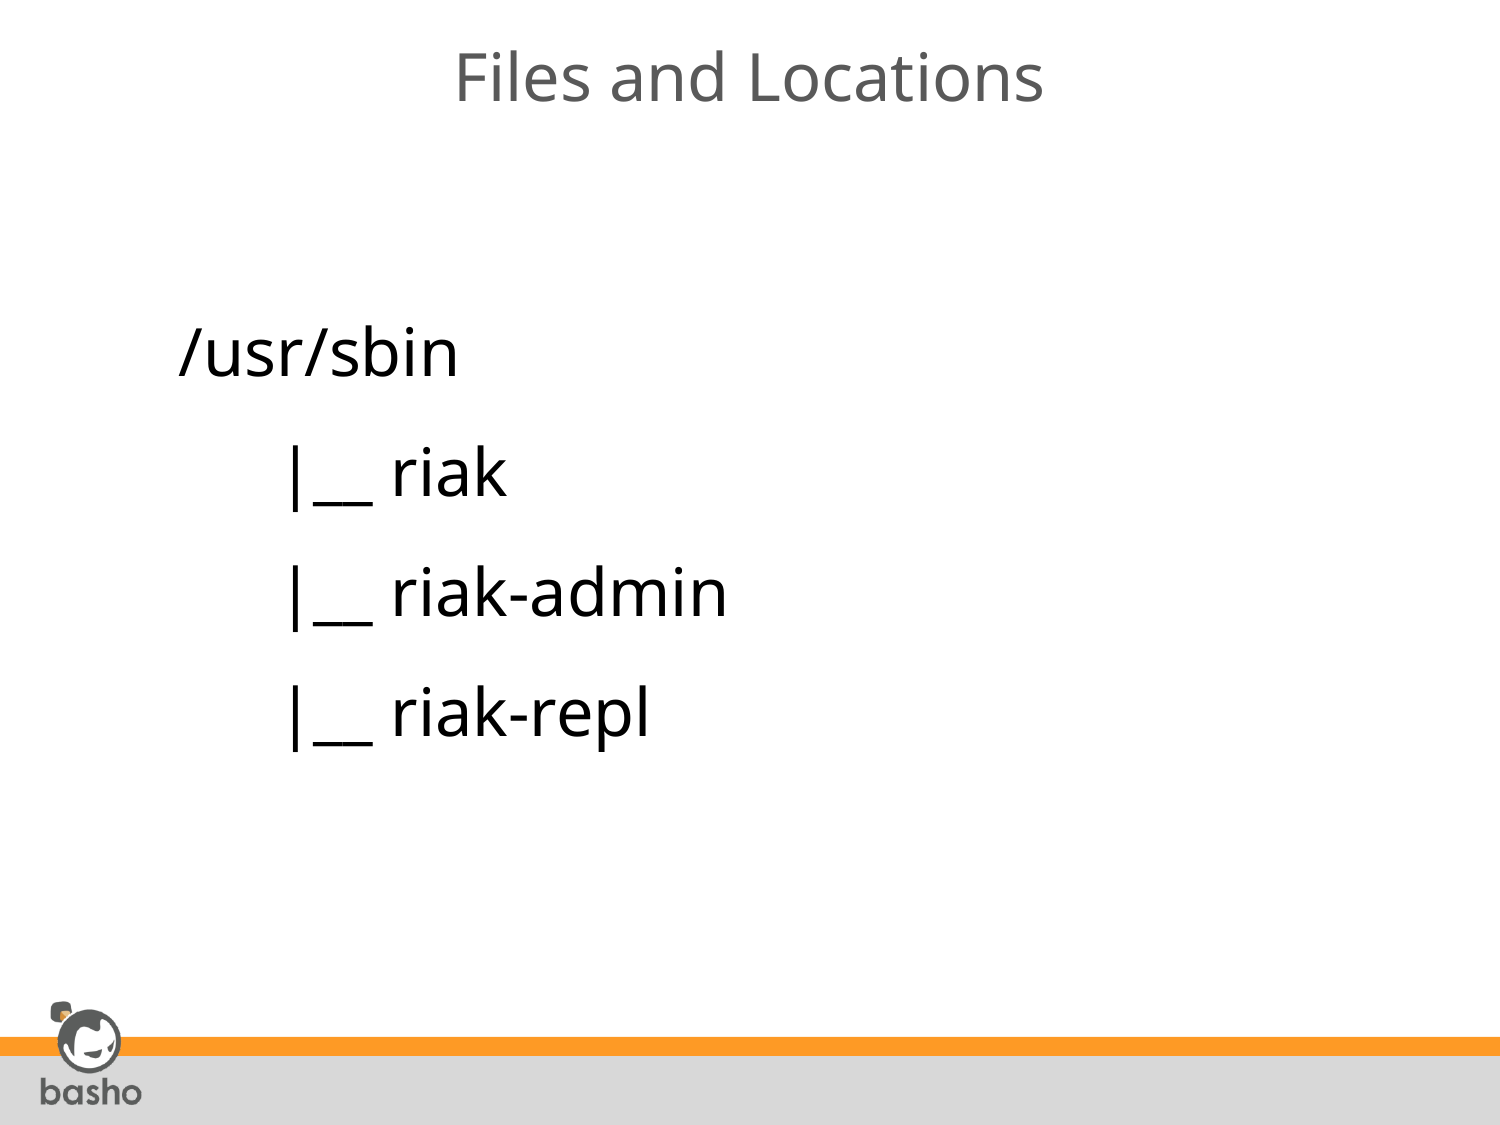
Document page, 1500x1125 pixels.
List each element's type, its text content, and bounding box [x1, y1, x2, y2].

title Files and Locations [37, 24, 1463, 125]
picture [38, 1001, 144, 1115]
text_box /usr/sbin |__ riak |__ riak-admin |__ riak-repl [112, 262, 1388, 757]
